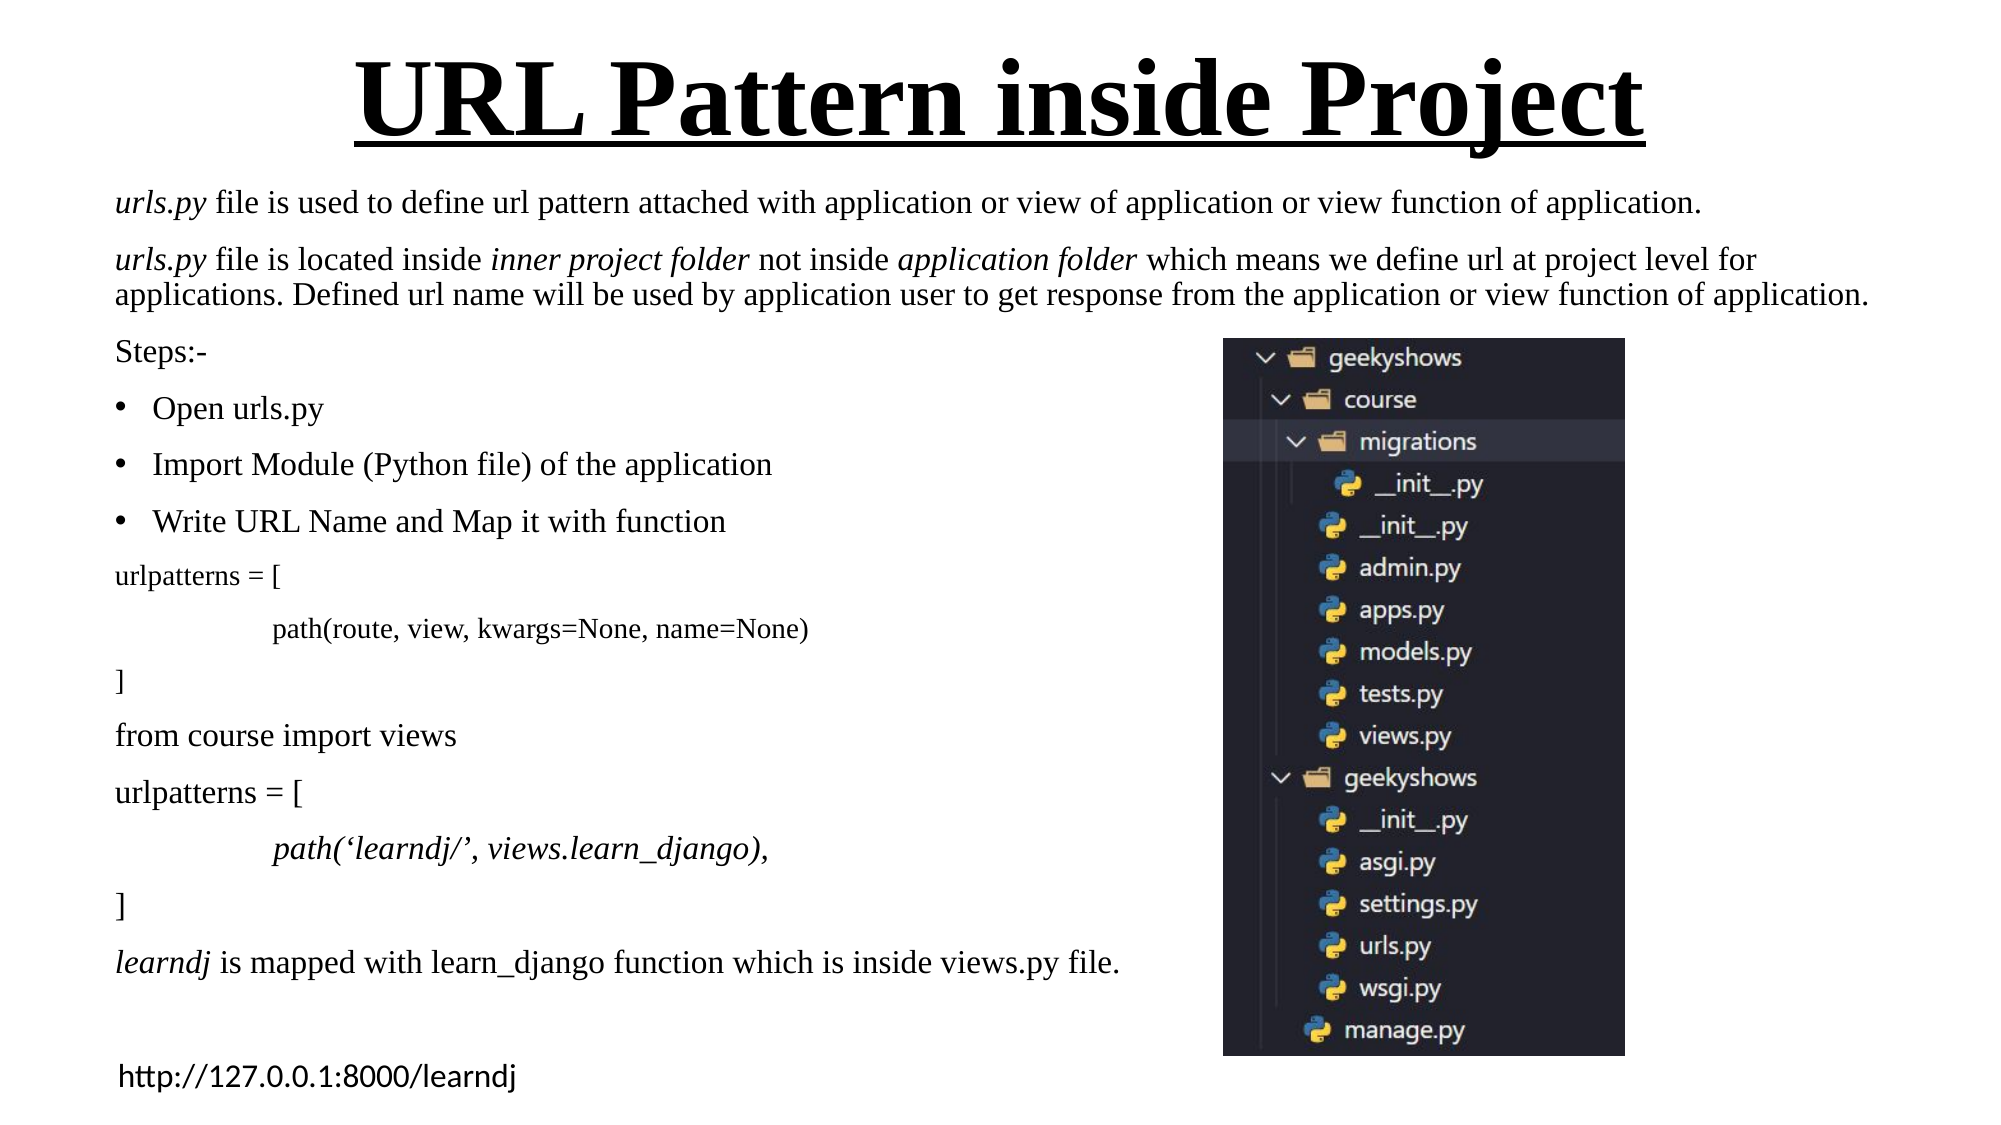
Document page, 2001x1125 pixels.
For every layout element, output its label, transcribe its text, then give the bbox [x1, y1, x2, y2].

list urls.py file is used to define url pattern attached with application or view of application or view function of application. urls.py file is located inside inner project folder not inside application folder which means we define url at project level for applications. Defined url name will be used by application user to get response from the application or view function of application. Steps:- Open urls.py Import Module (Python file) of the application Write URL Name and Map it with function urlpatterns = [ path(route, view, kwargs=None, name=None) ] from course import views urlpatterns = [ path(‘learndj/’, views.learn_django), ] learndj is mapped with learn_django function which is inside views.py file. [99, 177, 1900, 1098]
title URL Pattern inside Project [99, 5, 1900, 177]
picture [1223, 337, 1625, 1056]
text_box http://127.0.0.1:8000/learndj [103, 1047, 533, 1102]
